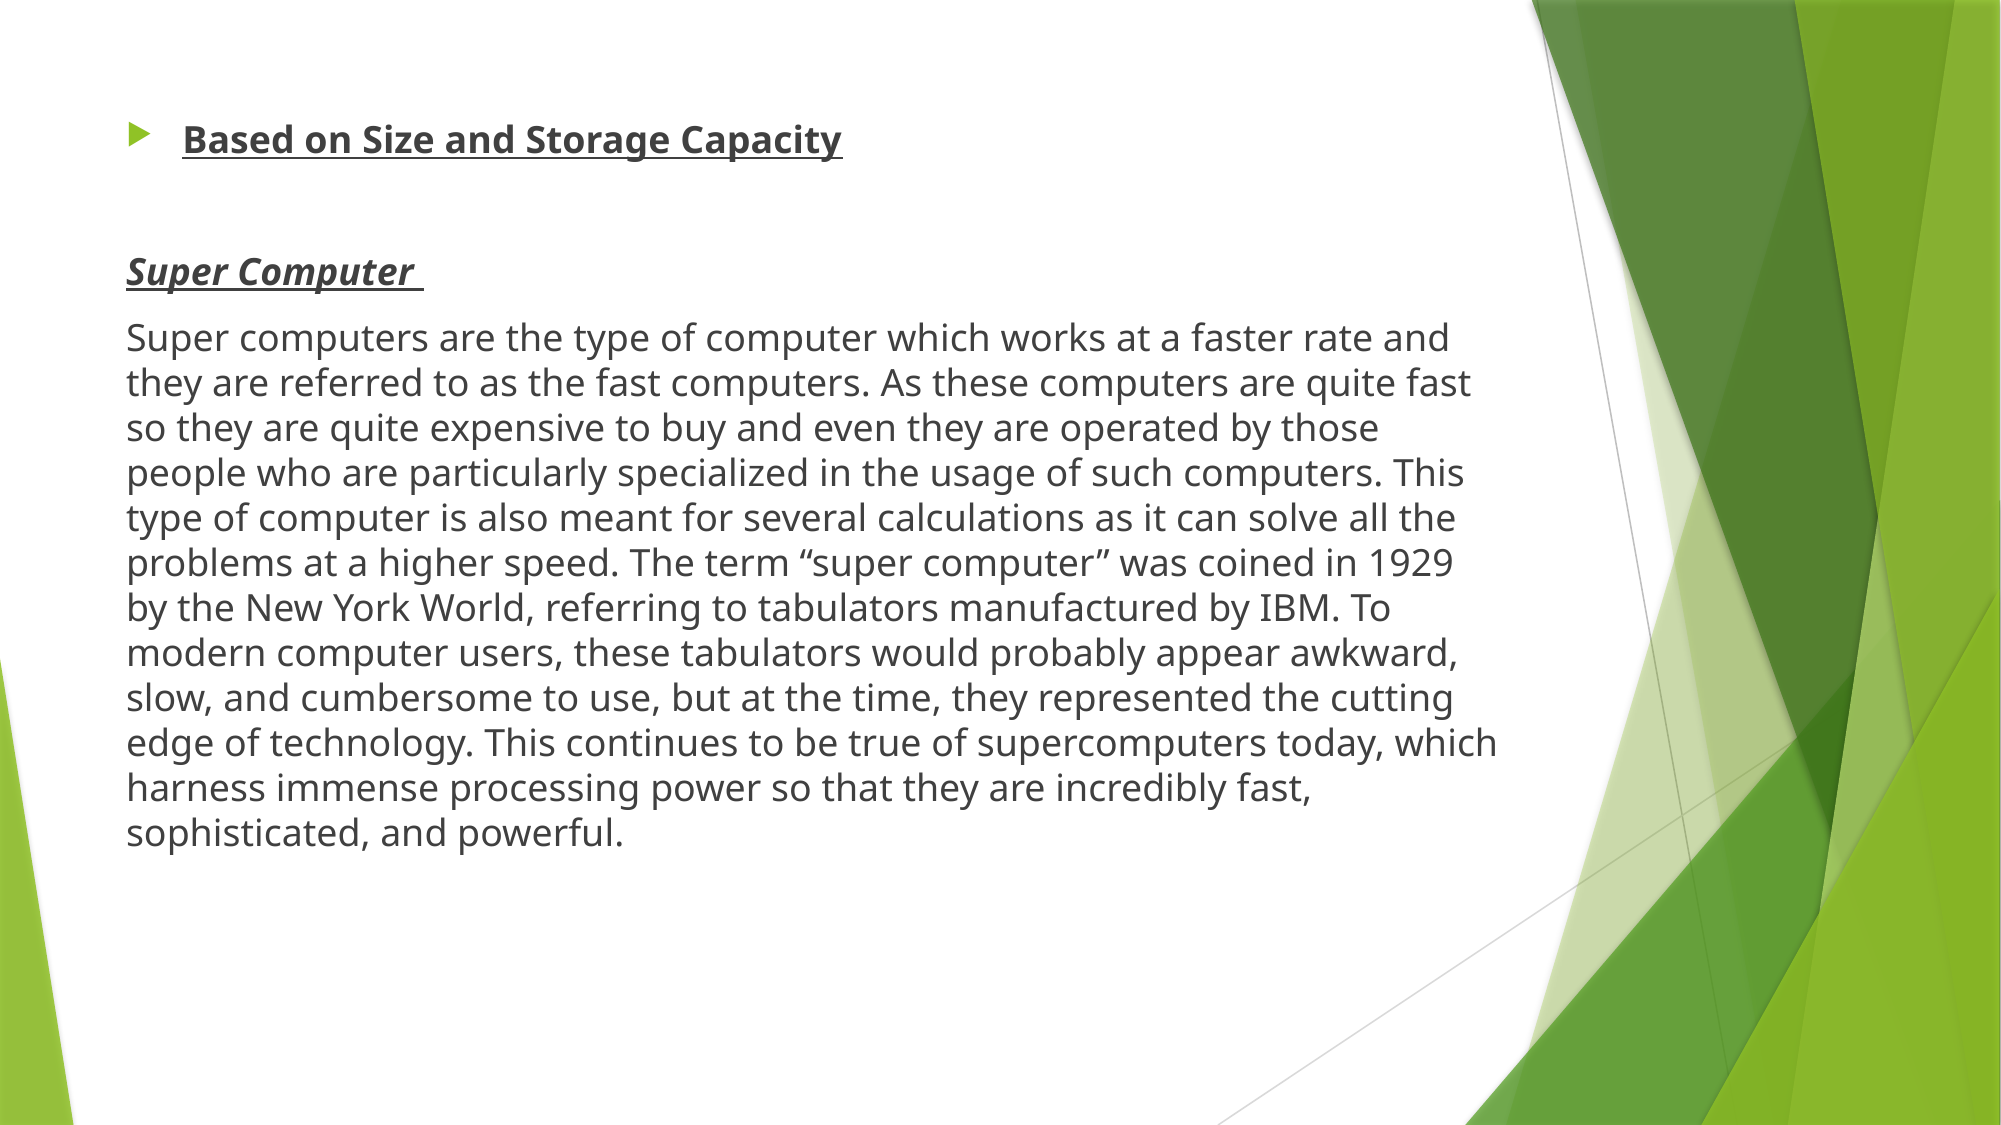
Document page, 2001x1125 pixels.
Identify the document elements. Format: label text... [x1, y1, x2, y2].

list Based on Size and Storage Capacity Super Computer Super computers are the type of computer which works at a faster rate and they are referred to as the fast computers. As these computers are quite fast so they are quite expensive to buy and even they are operated by those people who are particularly specialized in the usage of such computers. This type of computer is also meant for several calculations as it can solve all the problems at a higher speed. The term “super computer” was coined in 1929 by the New York World, referring to tabulators manufactured by IBM. To modern computer users, these tabulators would probably appear awkward, slow, and cumbersome to use, but at the time, they represented the cutting edge of technology. This continues to be true of supercomputers today, which harness immense processing power so that they are incredibly fast, sophisticated, and powerful. [111, 108, 1522, 992]
